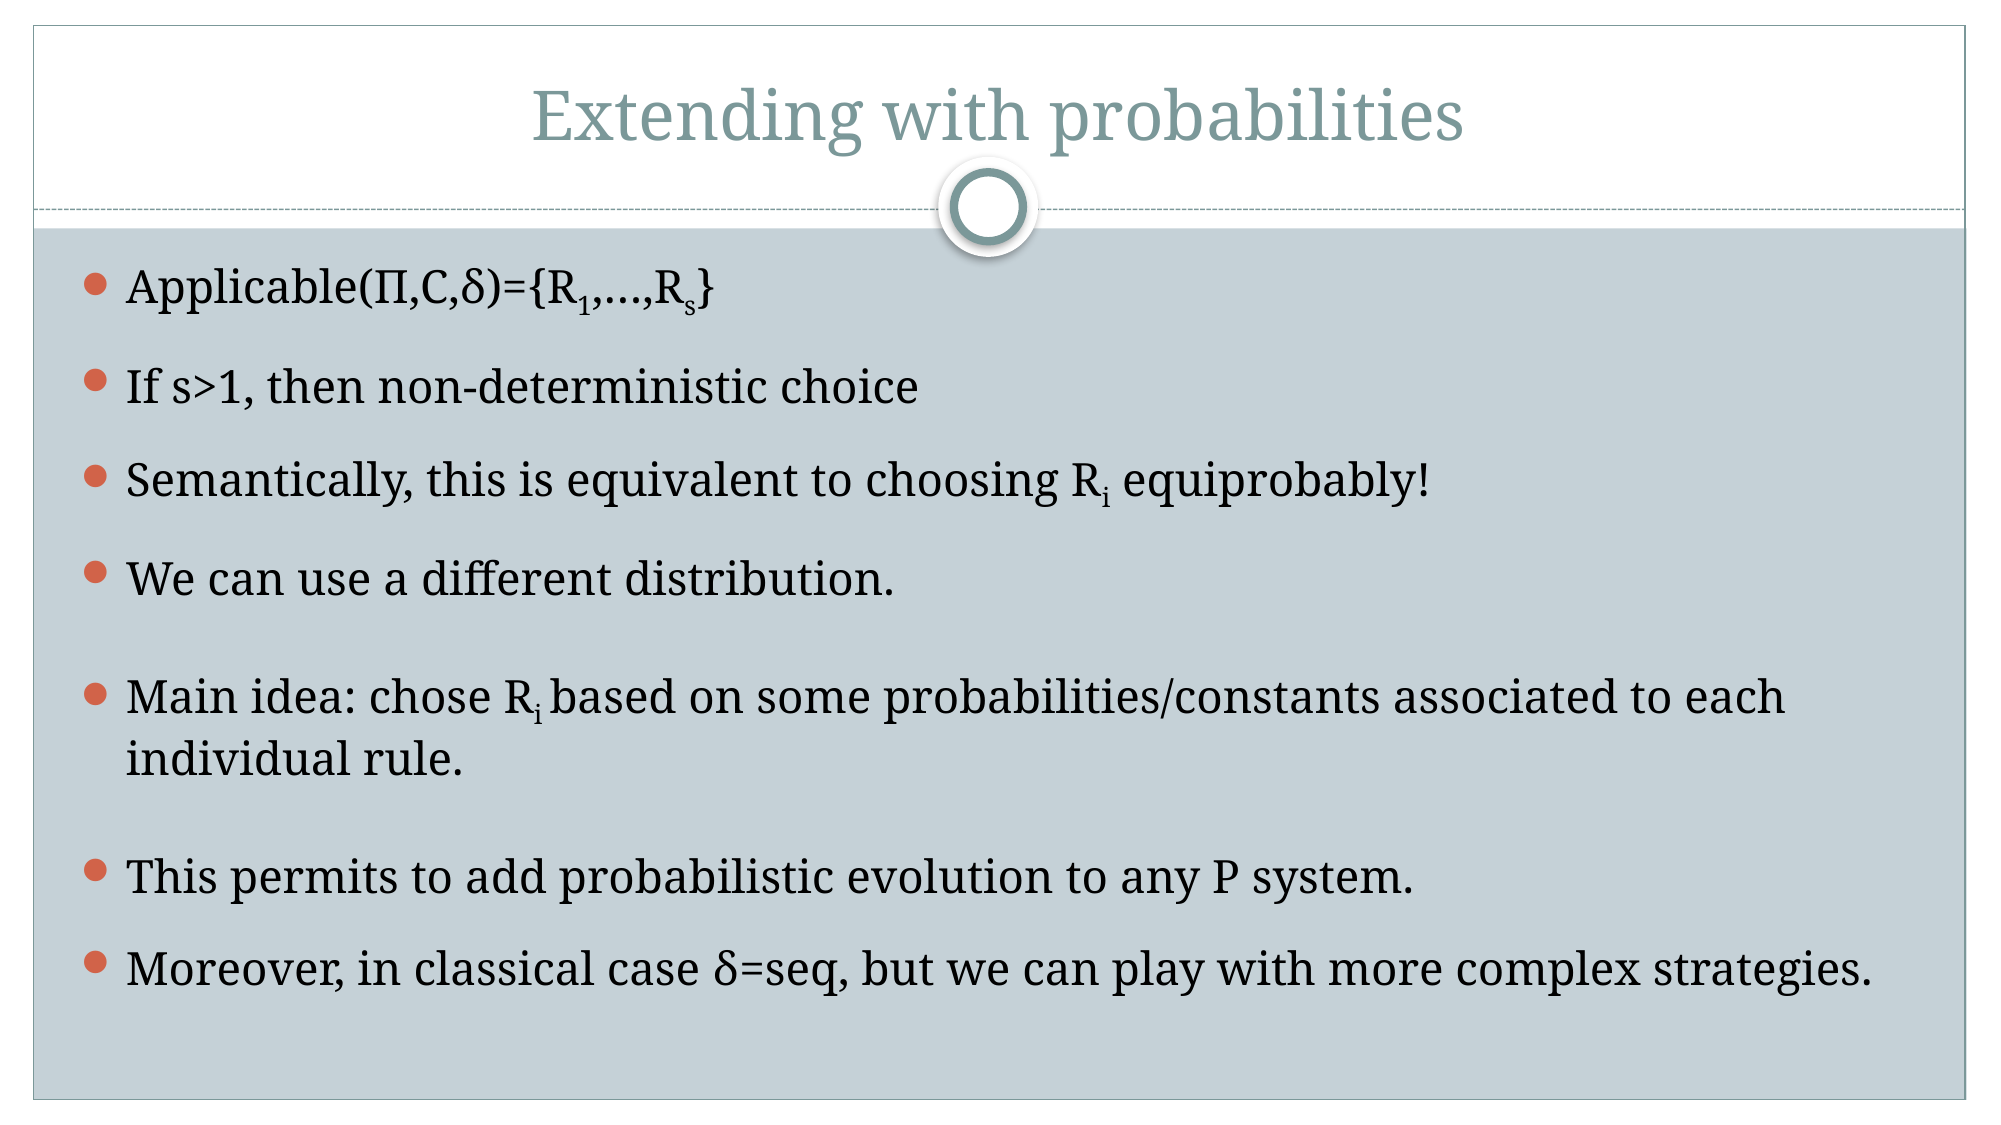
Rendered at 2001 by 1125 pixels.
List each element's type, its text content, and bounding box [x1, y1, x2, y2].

list Applicable(Π,C,δ)={R1,…,Rs} If s>1, then non-deterministic choice Semantically, this is equivalent to choosing Ri equiprobably! We can use a different distribution. Main idea: chose Ri based on some probabilities/constants associated to each individual rule. This permits to add probabilistic evolution to any P system. Moreover, in classical case δ=seq, but we can play with more complex strategies. [66, 250, 1926, 1094]
title Extending with probabilities [66, 37, 1933, 162]
